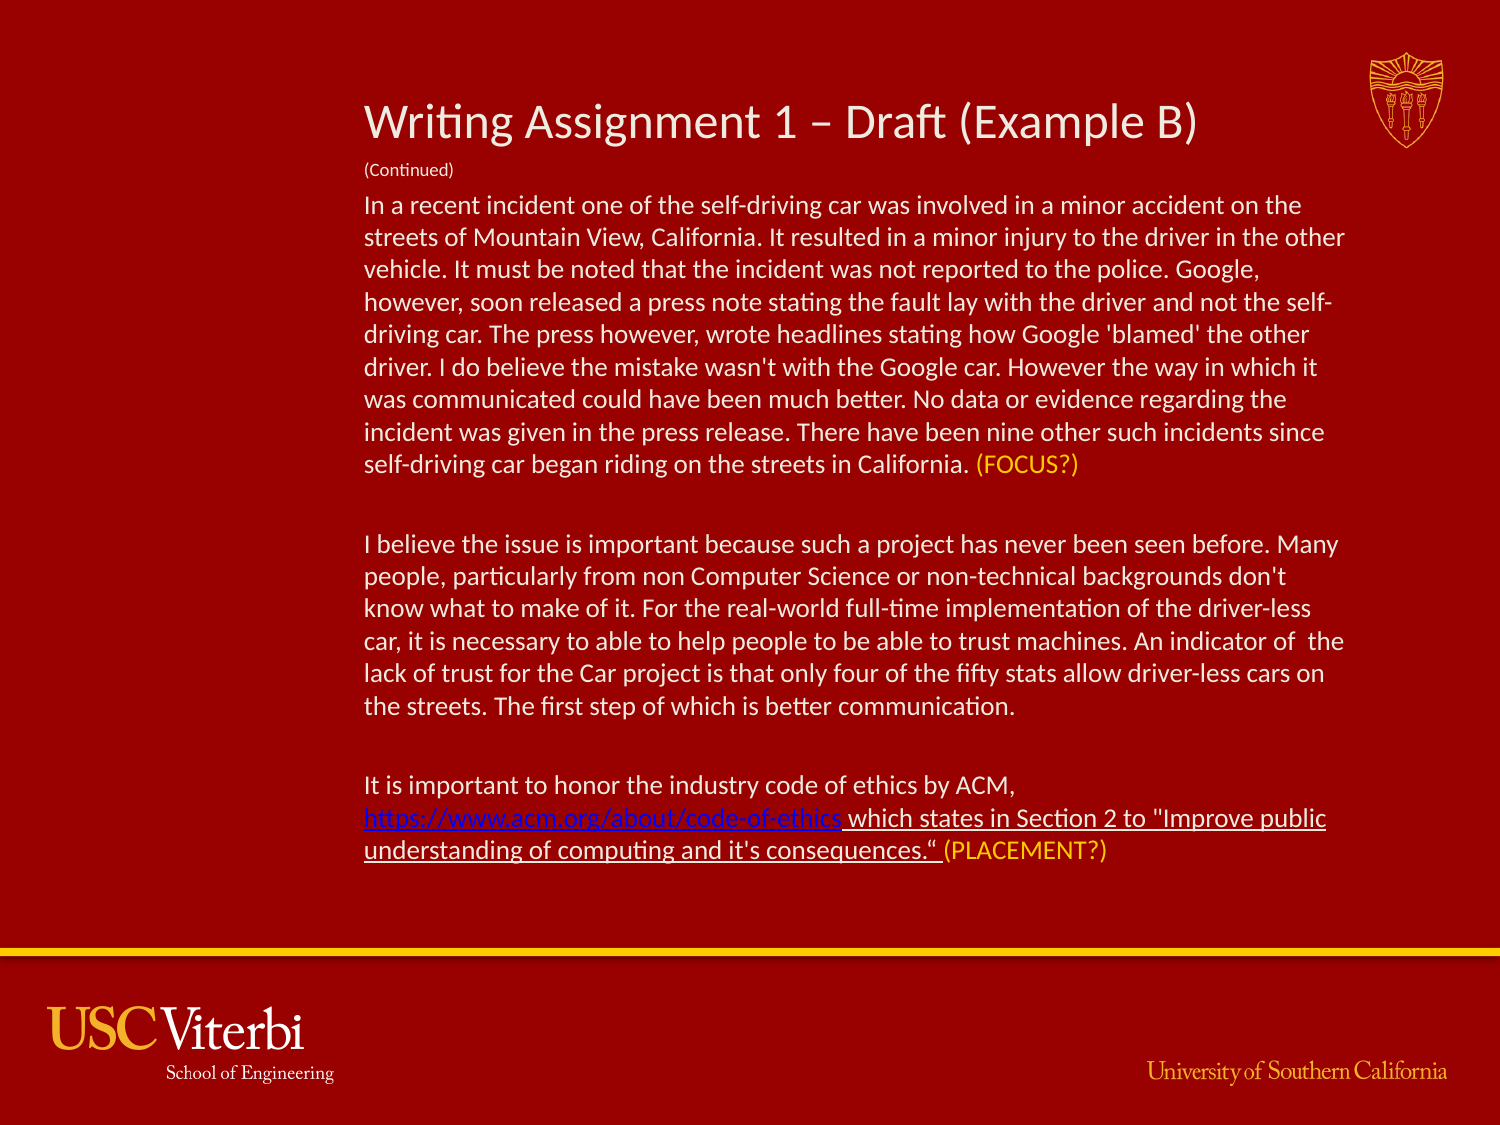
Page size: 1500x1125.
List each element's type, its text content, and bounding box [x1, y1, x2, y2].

picture [47, 1006, 334, 1084]
title Writing Assignment 1 – Draft (Example B) [349, 74, 1312, 149]
list (Continued) In a recent incident one of the self-driving car was involved in a minor accident on the streets of Mountain View, California. It resulted in a minor injury to the driver in the other vehicle. It must be noted that the incident was not reported to the police. Google, however, soon released a press note stating the fault lay with the driver and not the self-driving car. The press however, wrote headlines stating how Google 'blamed' the other driver. I do believe the mistake wasn't with the Google car. However the way in which it was communicated could have been much better. No data or evidence regarding the incident was given in the press release. There have been nine other such incidents since self-driving car began riding on the streets in California. (FOCUS?) I believe the issue is important because such a project has never been seen before. Many people, particularly from non Computer Science or non-technical backgrounds don't know what to make of it. For the real-world full-time implementation of the driver-less car, it is necessary to able to help people to be able to trust machines. An indicator of the lack of trust for the Car project is that only four of the fifty stats allow driver-less cars on the streets. The first step of which is better communication. It is important to honor the industry code of ethics by ACM, https://www.acm.org/about/code-of-ethics which states in Section 2 to "Improve public understanding of computing and it's consequences.“ (PLACEMENT?) [349, 149, 1362, 975]
picture [1345, 39, 1468, 162]
picture [1147, 1060, 1447, 1086]
